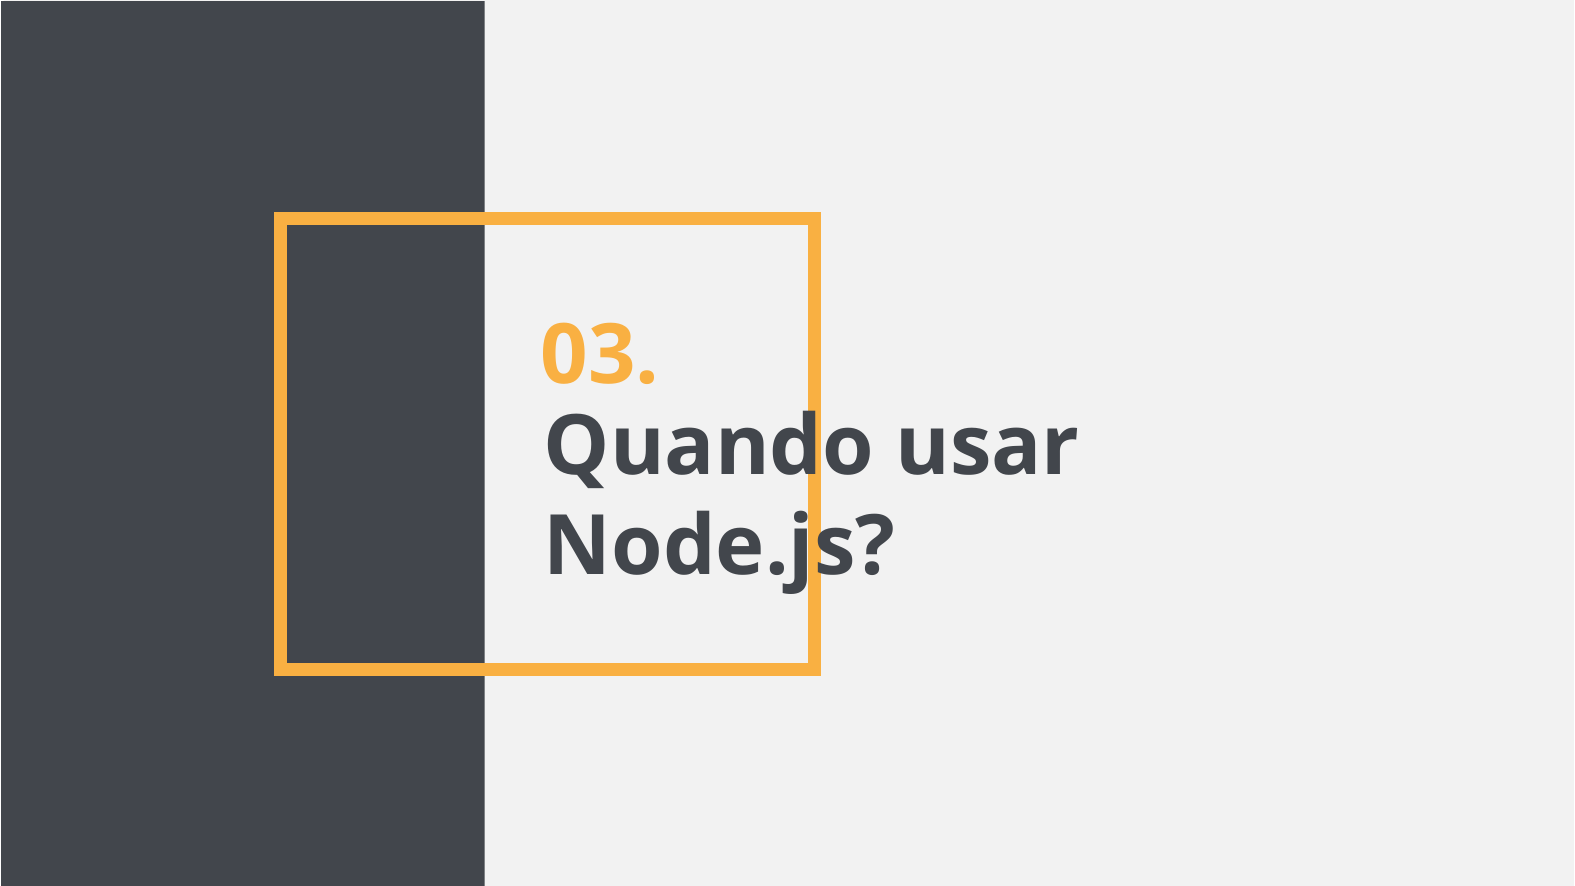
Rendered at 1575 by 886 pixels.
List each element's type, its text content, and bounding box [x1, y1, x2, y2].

text_box 03. [526, 293, 734, 408]
text_box [0, 0, 486, 886]
text_box [486, 0, 1575, 886]
text_box [279, 218, 815, 671]
text_box Quando usar Node.js? [529, 383, 1264, 599]
